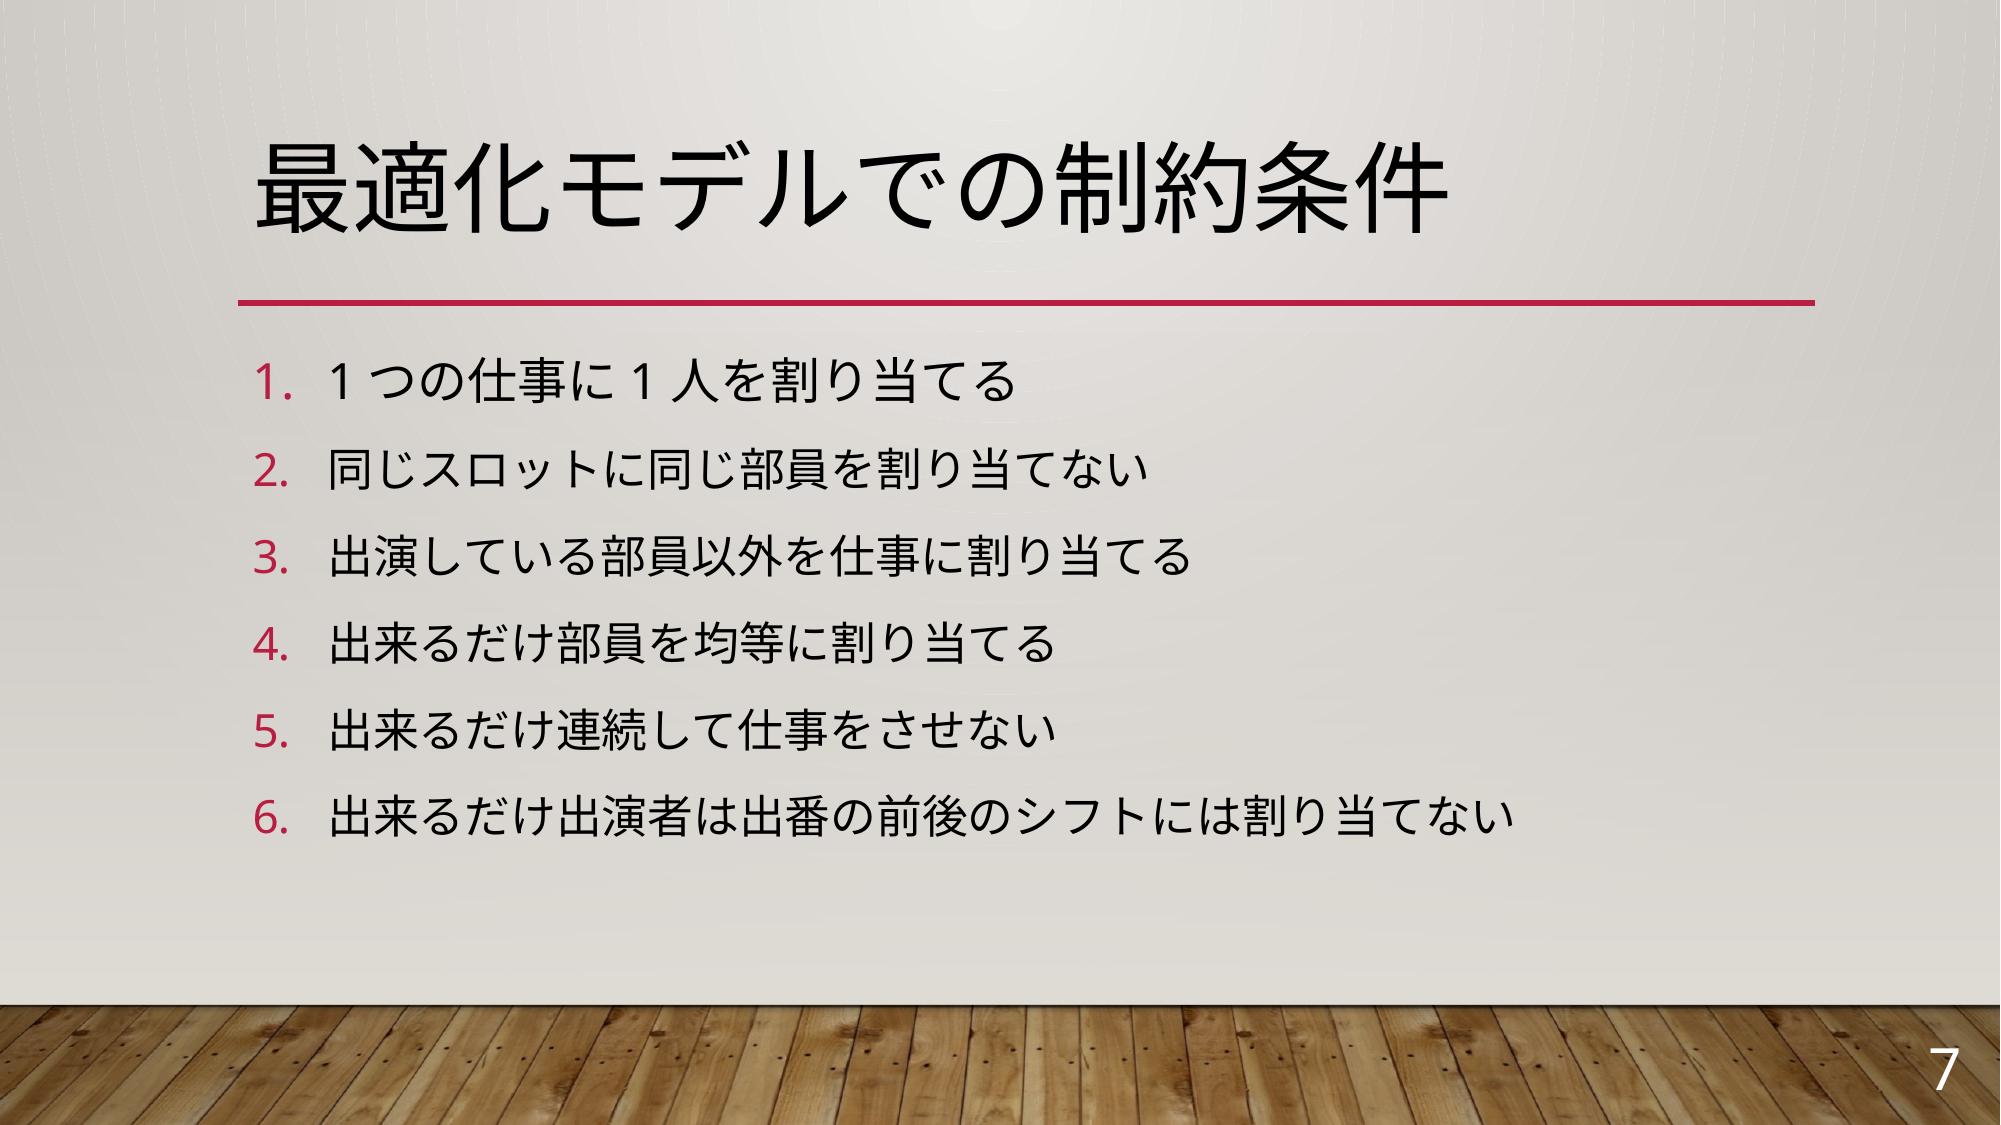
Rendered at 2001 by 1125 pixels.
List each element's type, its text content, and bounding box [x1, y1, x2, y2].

title 最適化モデルでの制約条件 [237, 132, 1814, 306]
slide_number 7 [1843, 1024, 1977, 1107]
list 1つの仕事に1人を割り当てる 同じスロットに同じ部員を割り当てない 出演している部員以外を仕事に割り当てる 出来るだけ部員を均等に割り当てる 出来るだけ連続して仕事をさせない 出来るだけ出演者は出番の前後のシフトには割り当てない [237, 329, 1907, 980]
picture [0, 1005, 2000, 1125]
